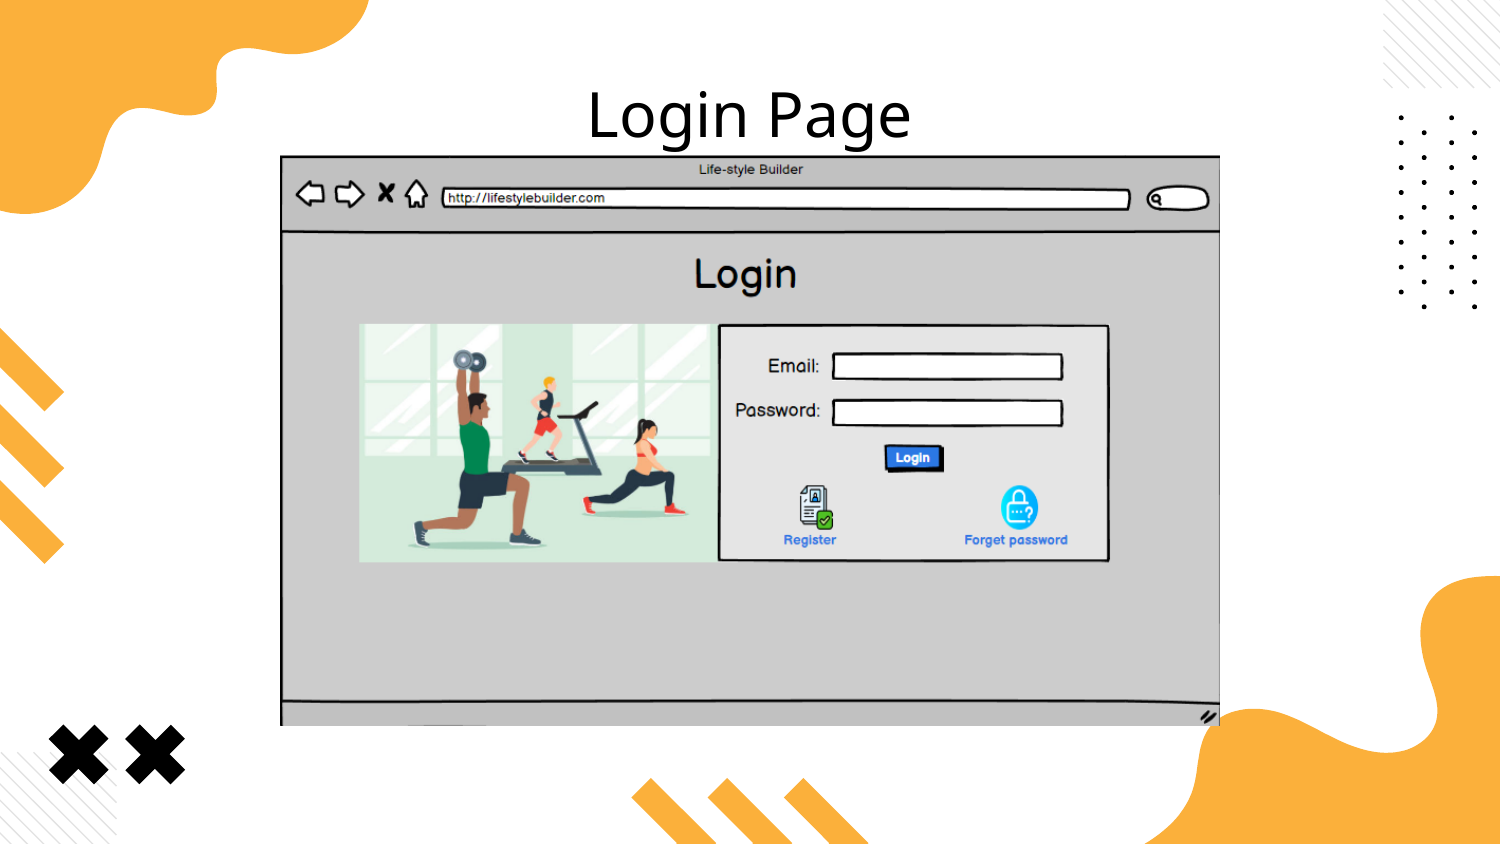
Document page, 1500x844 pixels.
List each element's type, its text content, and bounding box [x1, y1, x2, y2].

picture [280, 154, 1220, 727]
title Login Page [118, 60, 1382, 150]
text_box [1398, 115, 1478, 310]
